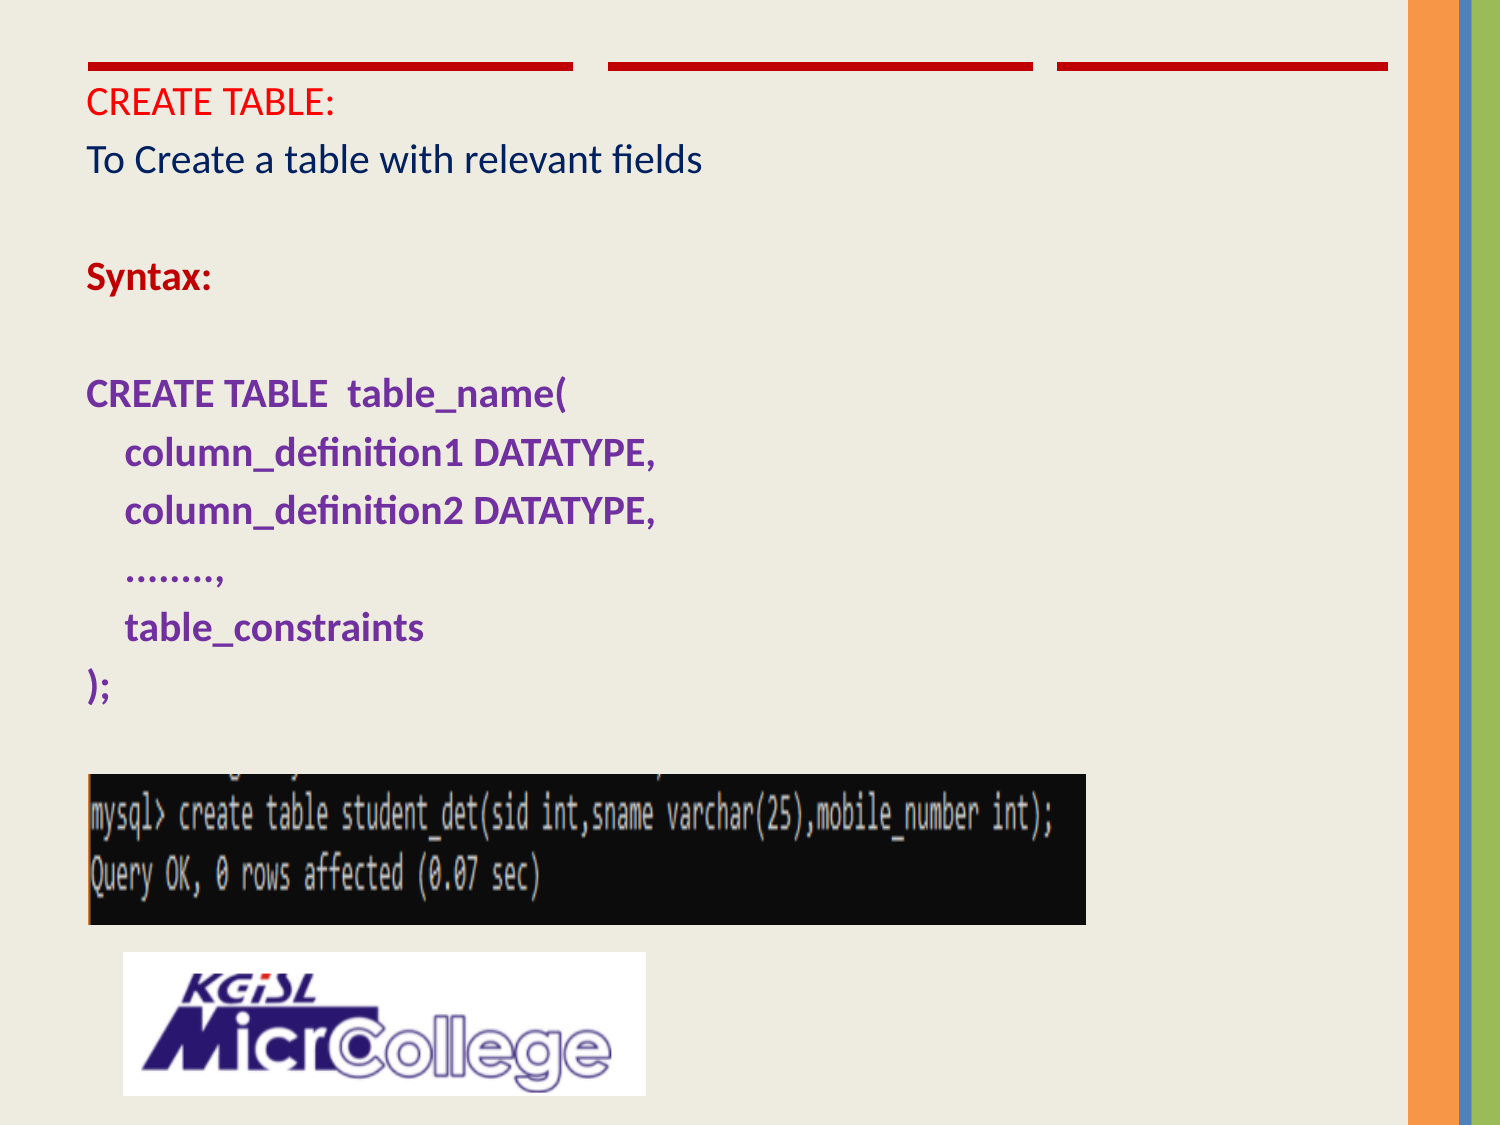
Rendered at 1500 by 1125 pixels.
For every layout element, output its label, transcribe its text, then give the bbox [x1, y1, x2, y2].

list CREATE TABLE: To Create a table with relevant fields Syntax: CREATE TABLE table_name( column_definition1 DATATYPE, column_definition2 DATATYPE, ........, table_constraints ); [71, 66, 1297, 1077]
picture [88, 774, 1086, 926]
picture [123, 951, 647, 1097]
